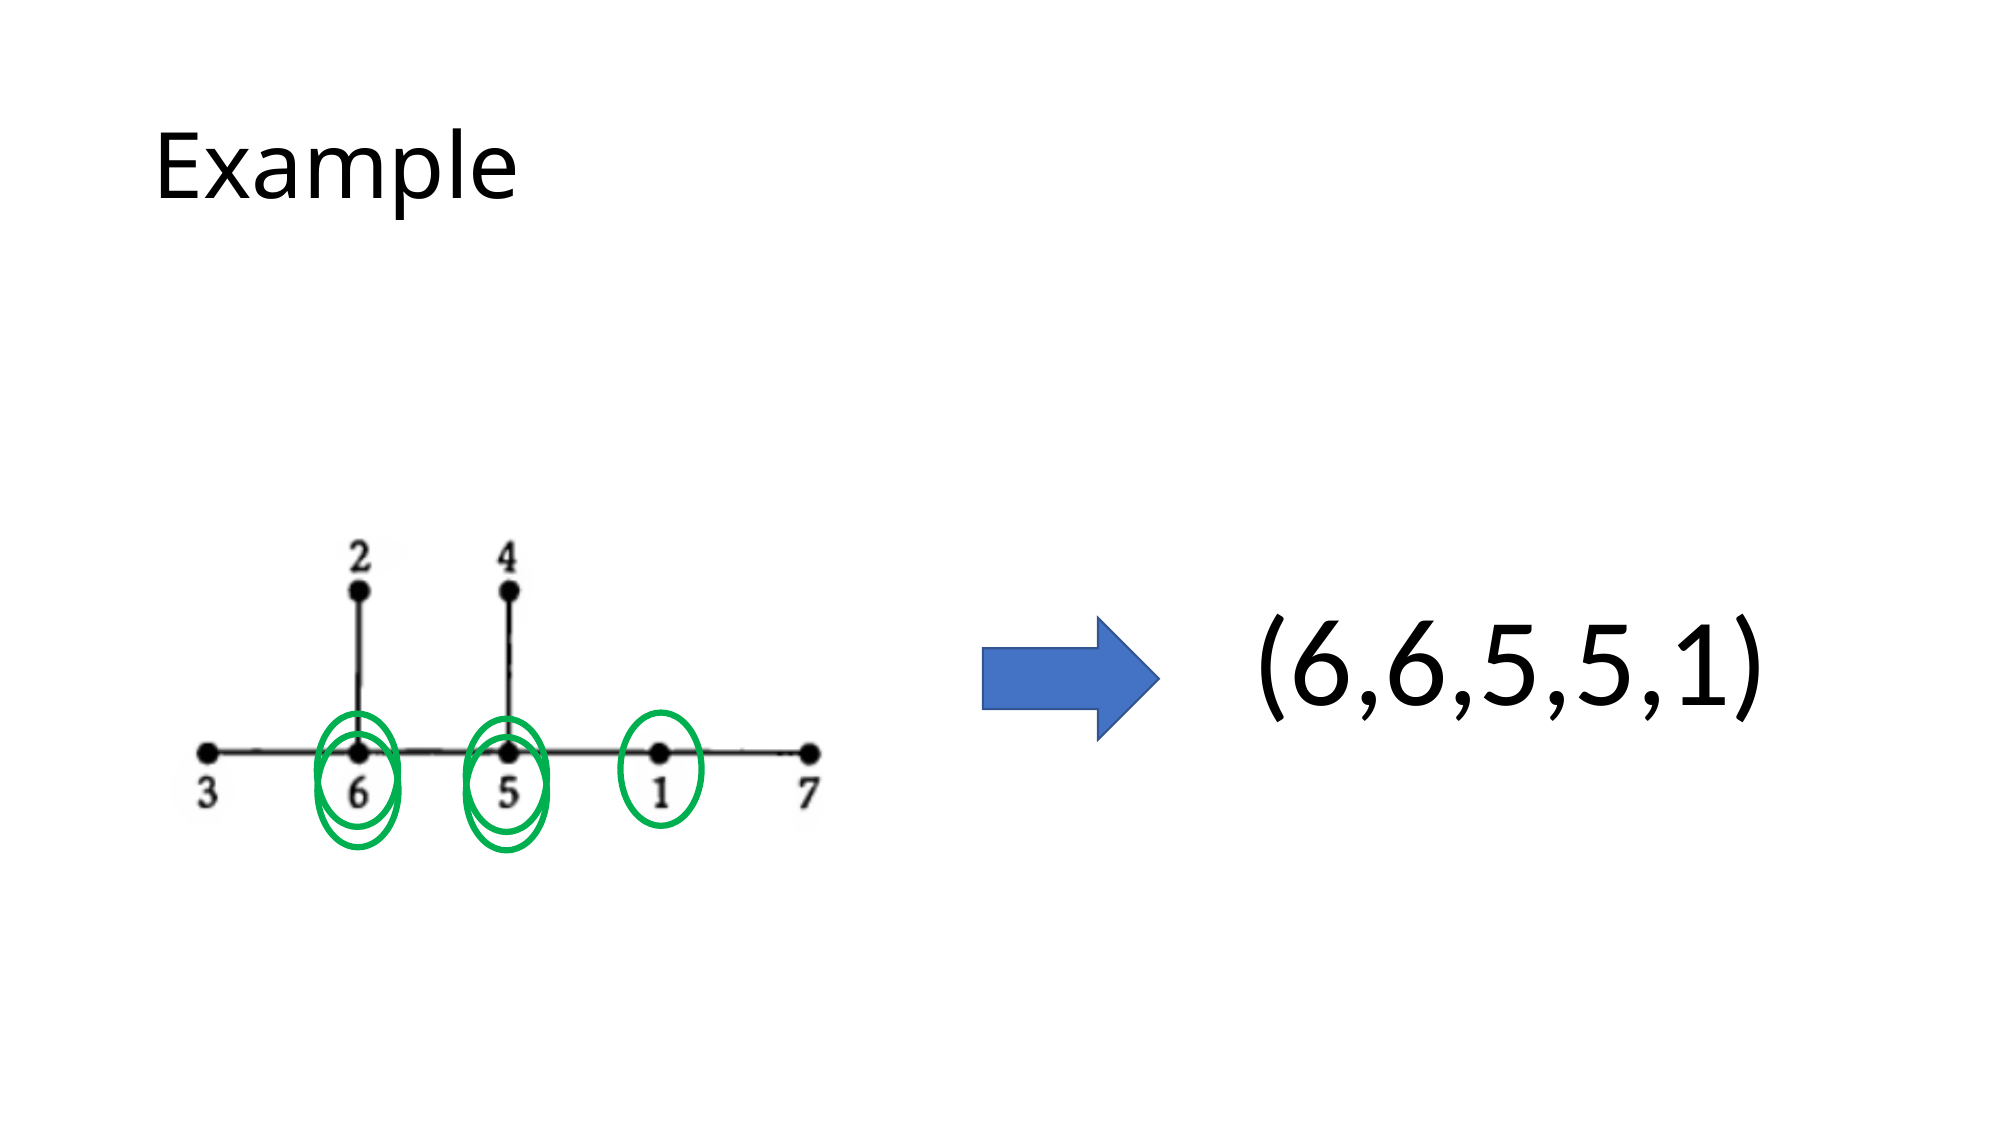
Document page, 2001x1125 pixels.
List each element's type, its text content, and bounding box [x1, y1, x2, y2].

picture [143, 506, 874, 846]
text_box [488, 846, 524, 852]
text_box (6,6,5,5,1) [1212, 573, 1810, 738]
title Example [137, 59, 1863, 278]
text_box [981, 615, 1161, 743]
